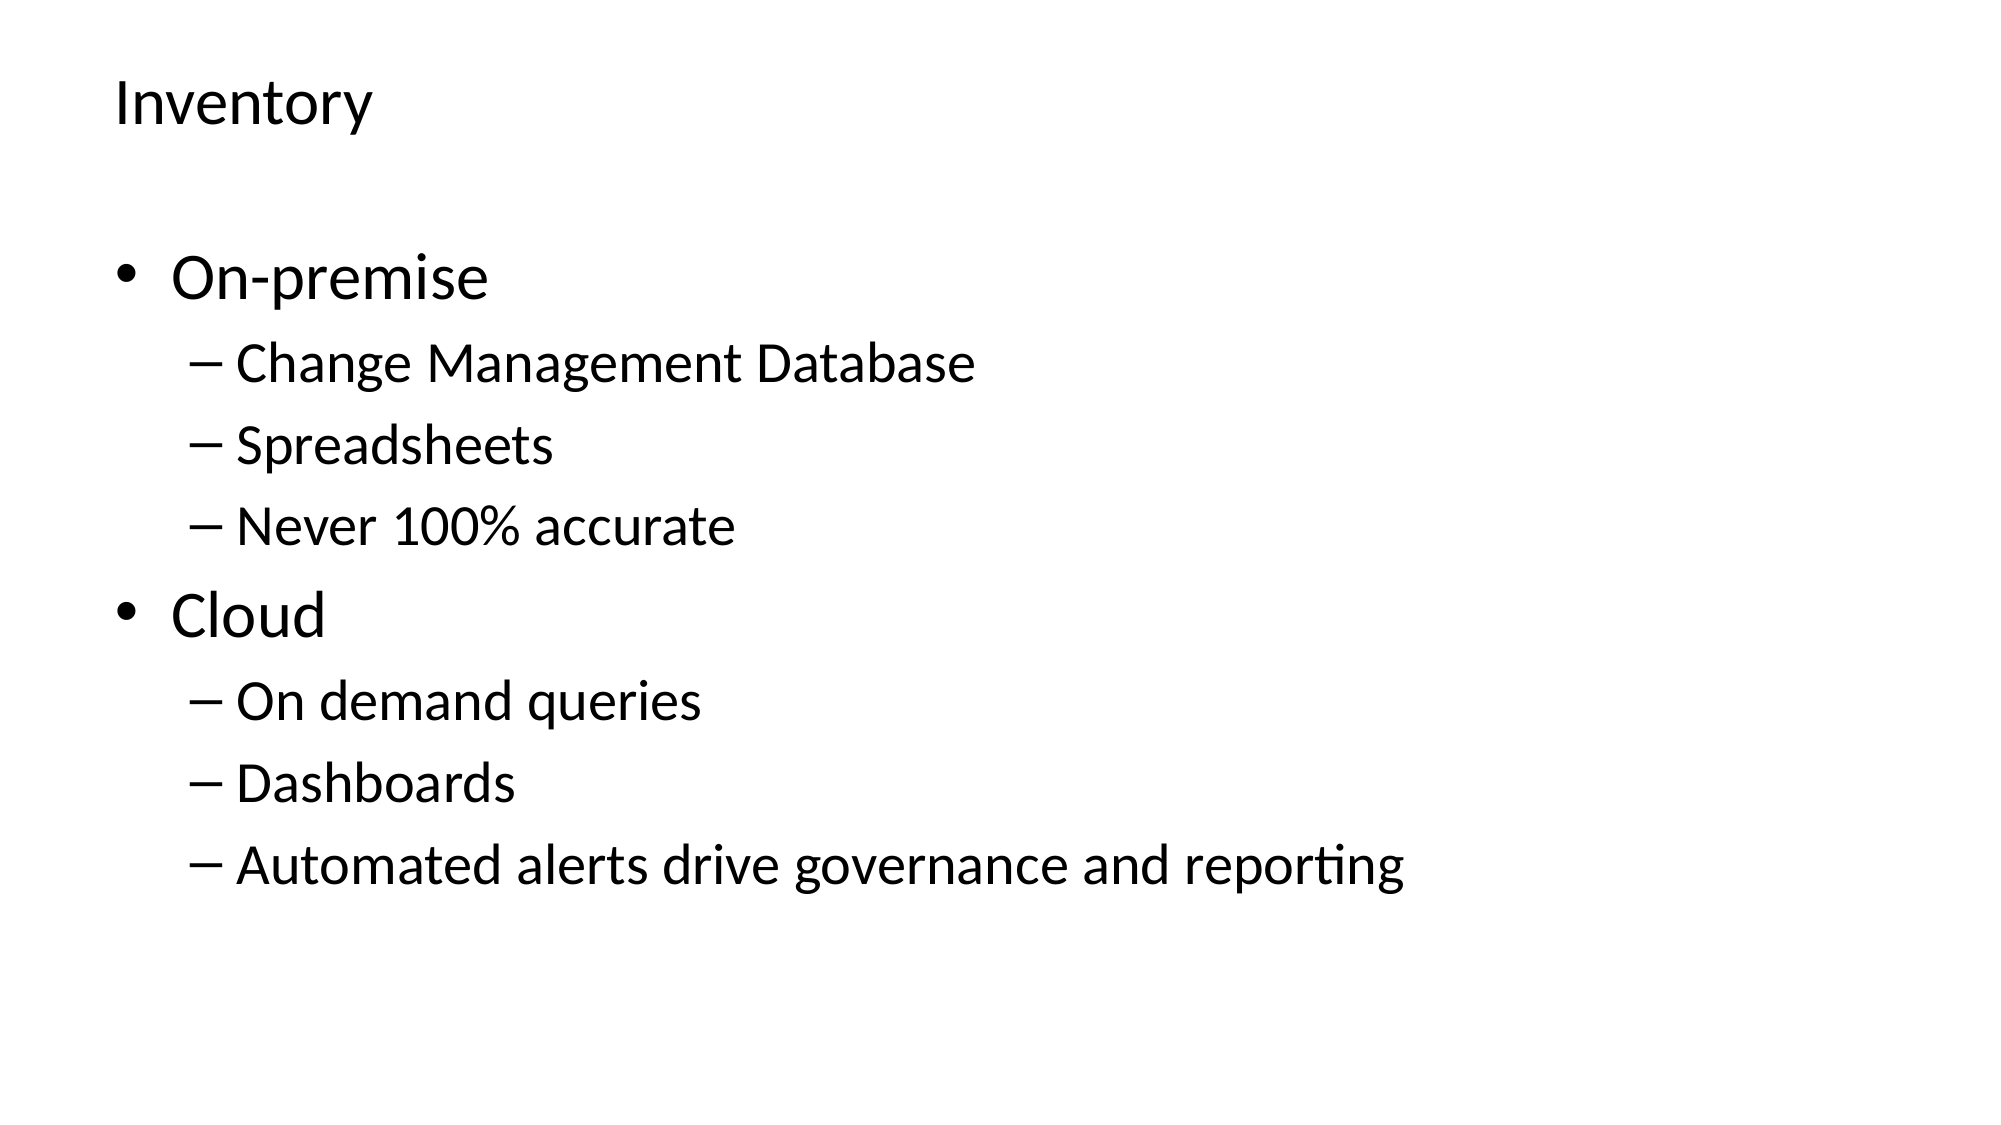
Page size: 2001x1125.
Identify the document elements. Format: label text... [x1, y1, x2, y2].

title Inventory [99, 45, 1900, 150]
list On-premise Change Management Database Spreadsheets Never 100% accurate Cloud On demand queries Dashboards Automated alerts drive governance and reporting [99, 224, 1900, 1005]
